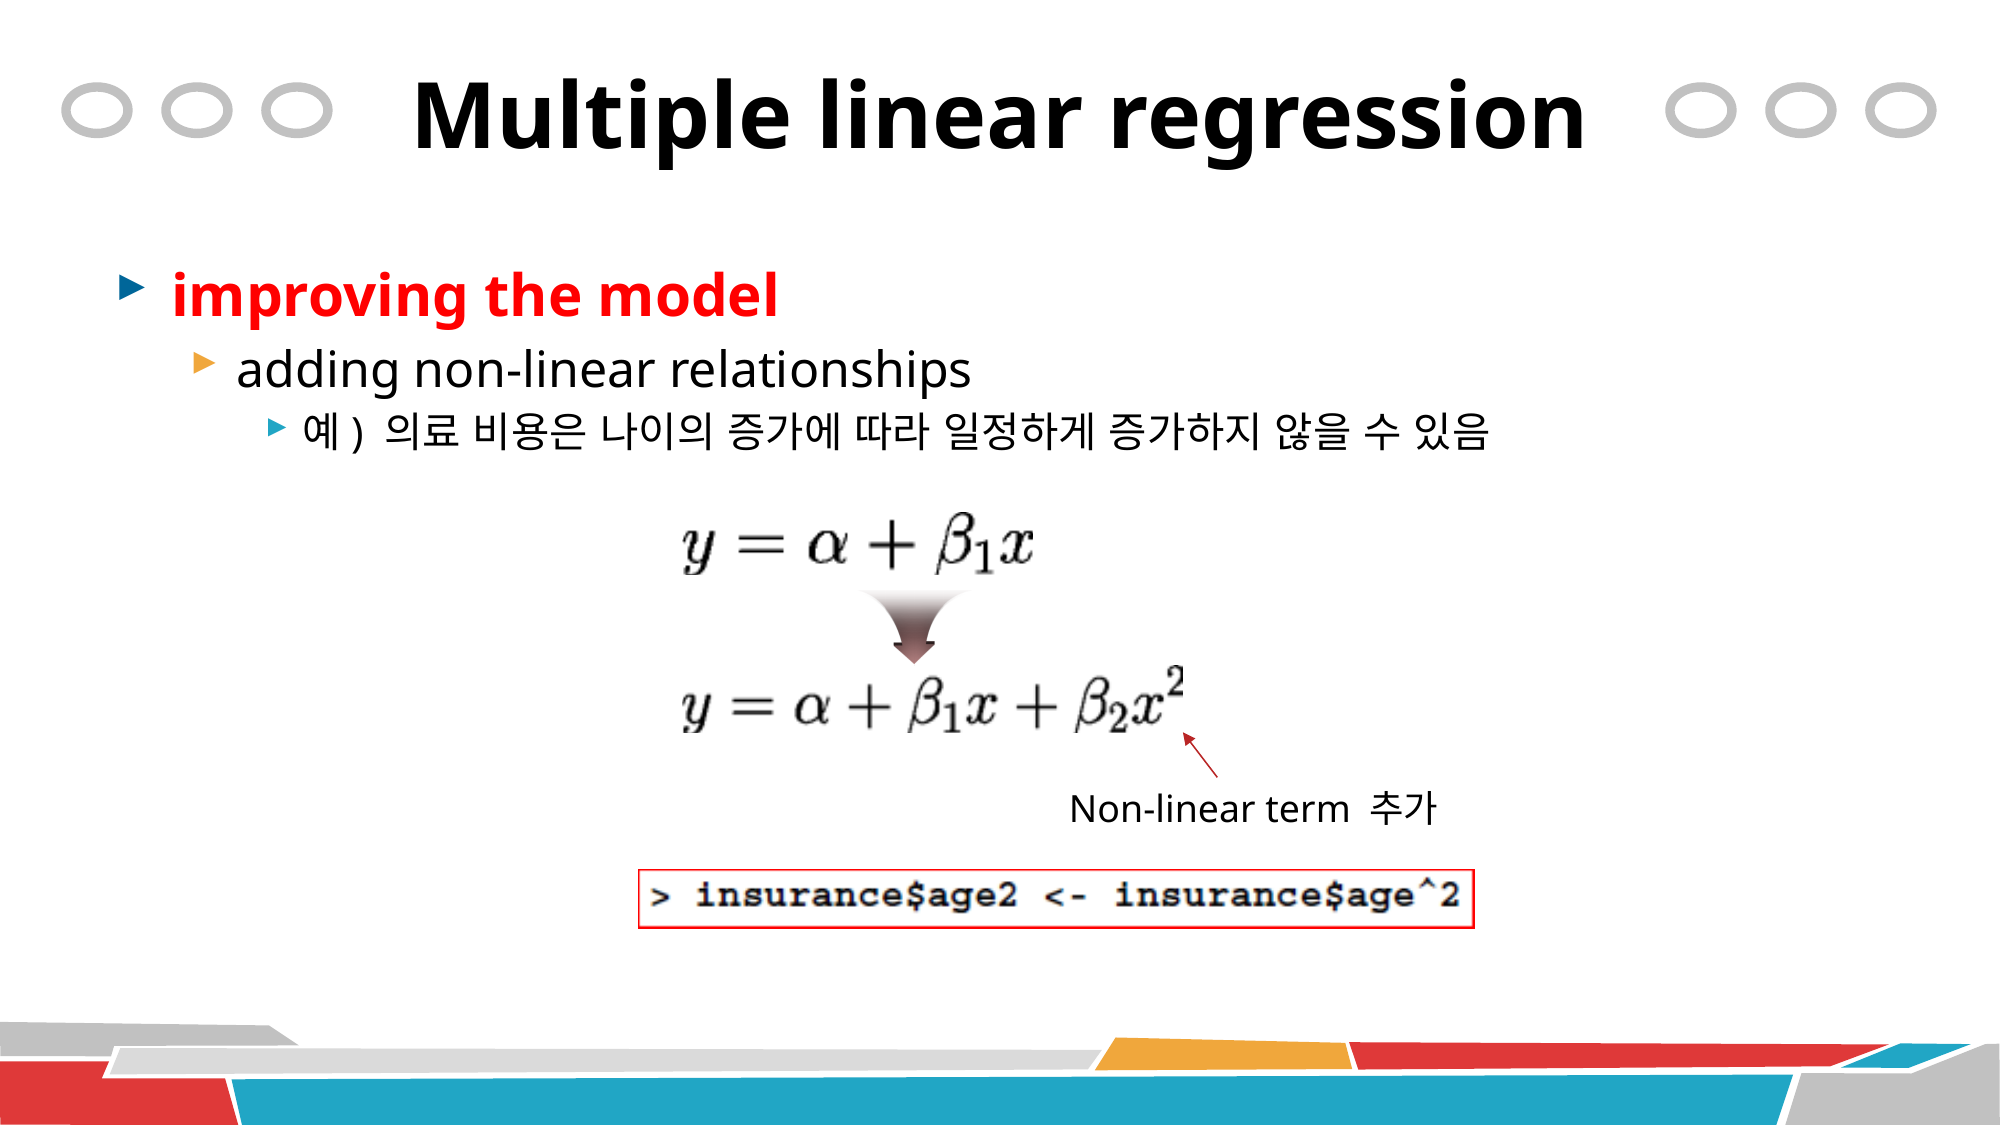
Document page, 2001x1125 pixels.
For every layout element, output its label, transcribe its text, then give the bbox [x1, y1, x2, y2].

picture [682, 590, 1184, 733]
picture [638, 869, 1475, 930]
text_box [1182, 732, 1218, 778]
list improving the model adding non-linear relationships 예) 의료 비용은 나이의 증가에 따라 일정하게 증가하지 않을 수 있음 [99, 250, 1900, 1005]
text_box Non-linear term 추가 [1054, 777, 1454, 838]
picture [682, 511, 1034, 575]
title Multiple linear regression [350, 18, 1650, 206]
